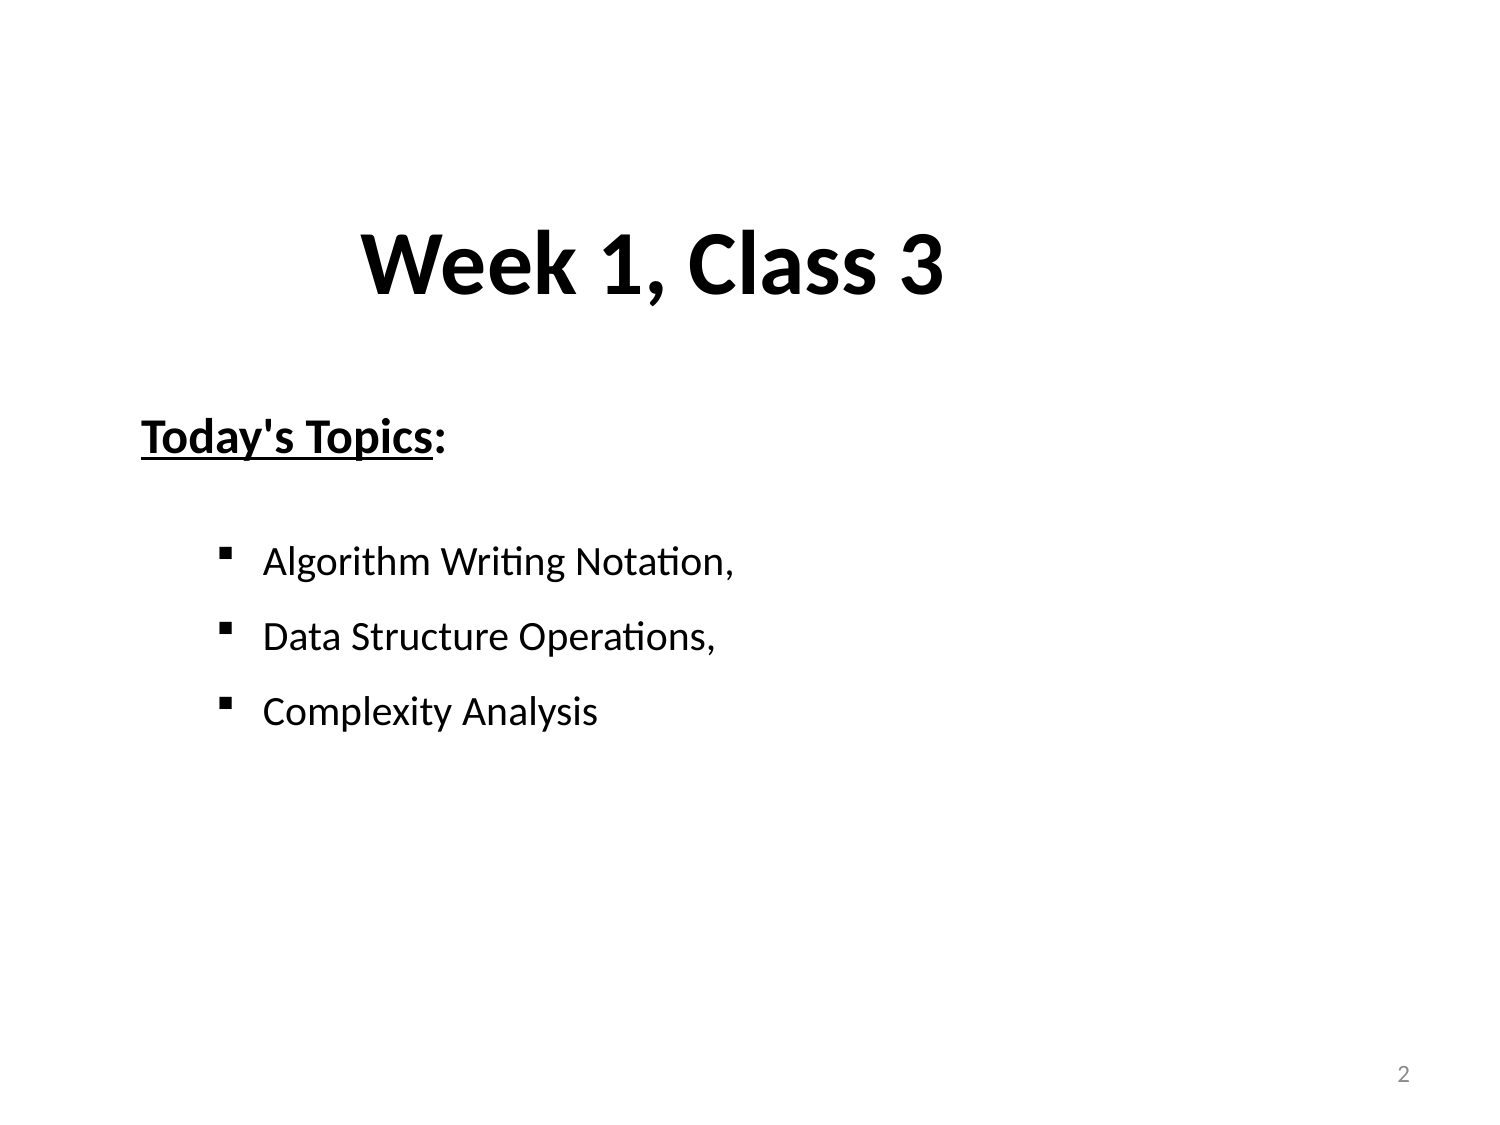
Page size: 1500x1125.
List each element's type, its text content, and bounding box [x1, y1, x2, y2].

slide_number 2 [1074, 1042, 1425, 1103]
text_box Today's Topics: Algorithm Writing Notation, Data Structure Operations, Complexity Analysis [126, 396, 1184, 860]
title Week 1, Class 3 [68, 158, 1238, 357]
